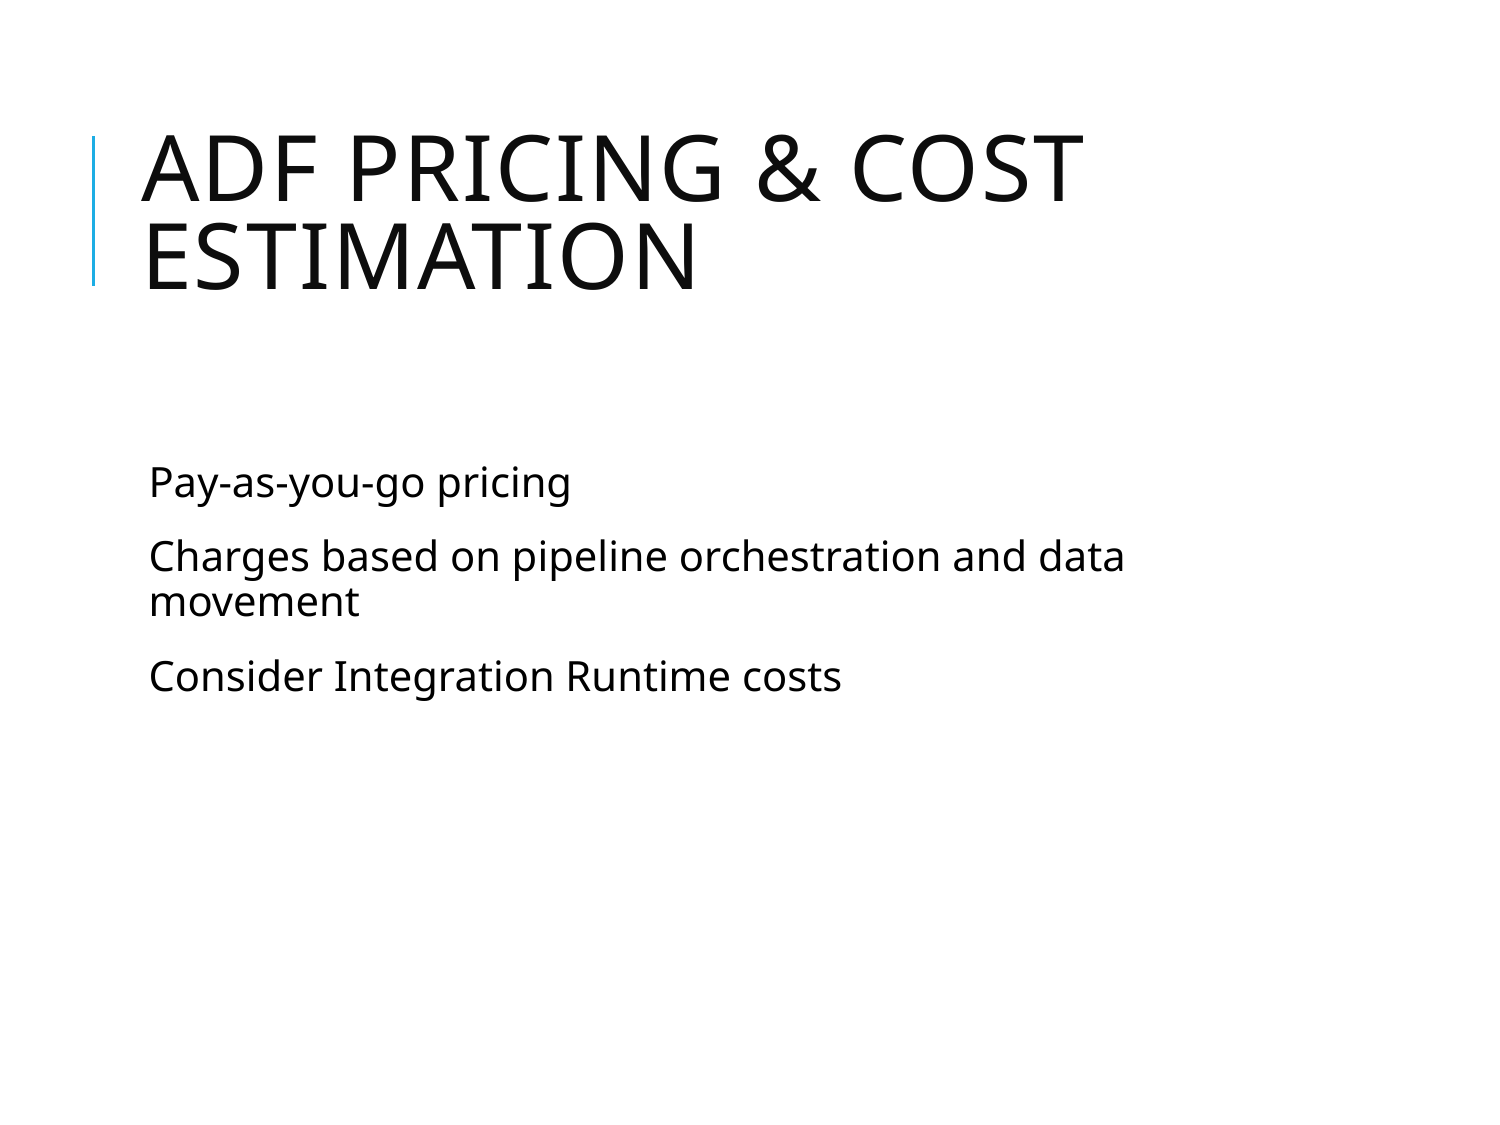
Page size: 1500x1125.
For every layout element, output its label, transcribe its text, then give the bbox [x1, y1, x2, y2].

list Pay-as-you-go pricing Charges based on pipeline orchestration and data movement Consider Integration Runtime costs [126, 375, 1322, 1035]
title ADF Pricing & Cost Estimation [126, 96, 1322, 342]
